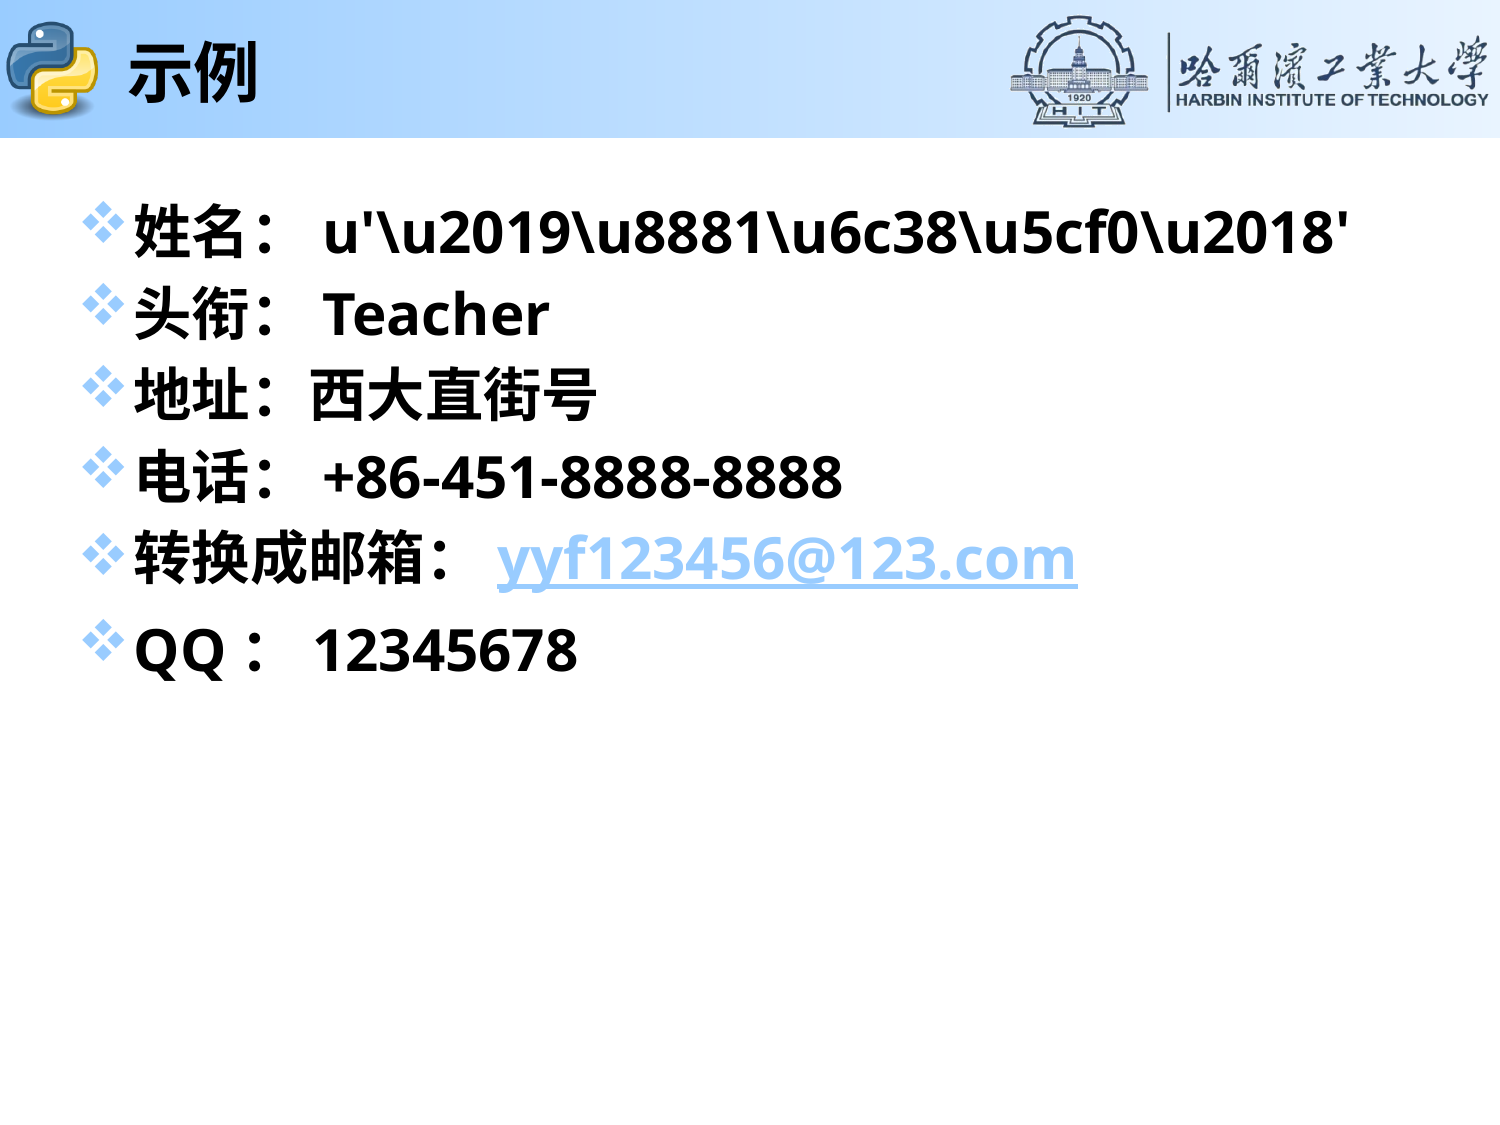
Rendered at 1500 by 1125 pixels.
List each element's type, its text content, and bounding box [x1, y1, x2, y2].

picture [0, 19, 104, 123]
list 姓名：u'\u2019\u8881\u6c38\u5cf0\u2018' 头衔：Teacher 地址：西大直街号 电话：+86-451-8888-8888 转换成邮箱：yyf123456@123.com QQ：12345678 [62, 187, 1450, 1000]
picture [1000, 4, 1500, 138]
title 示例 [112, 20, 1334, 121]
